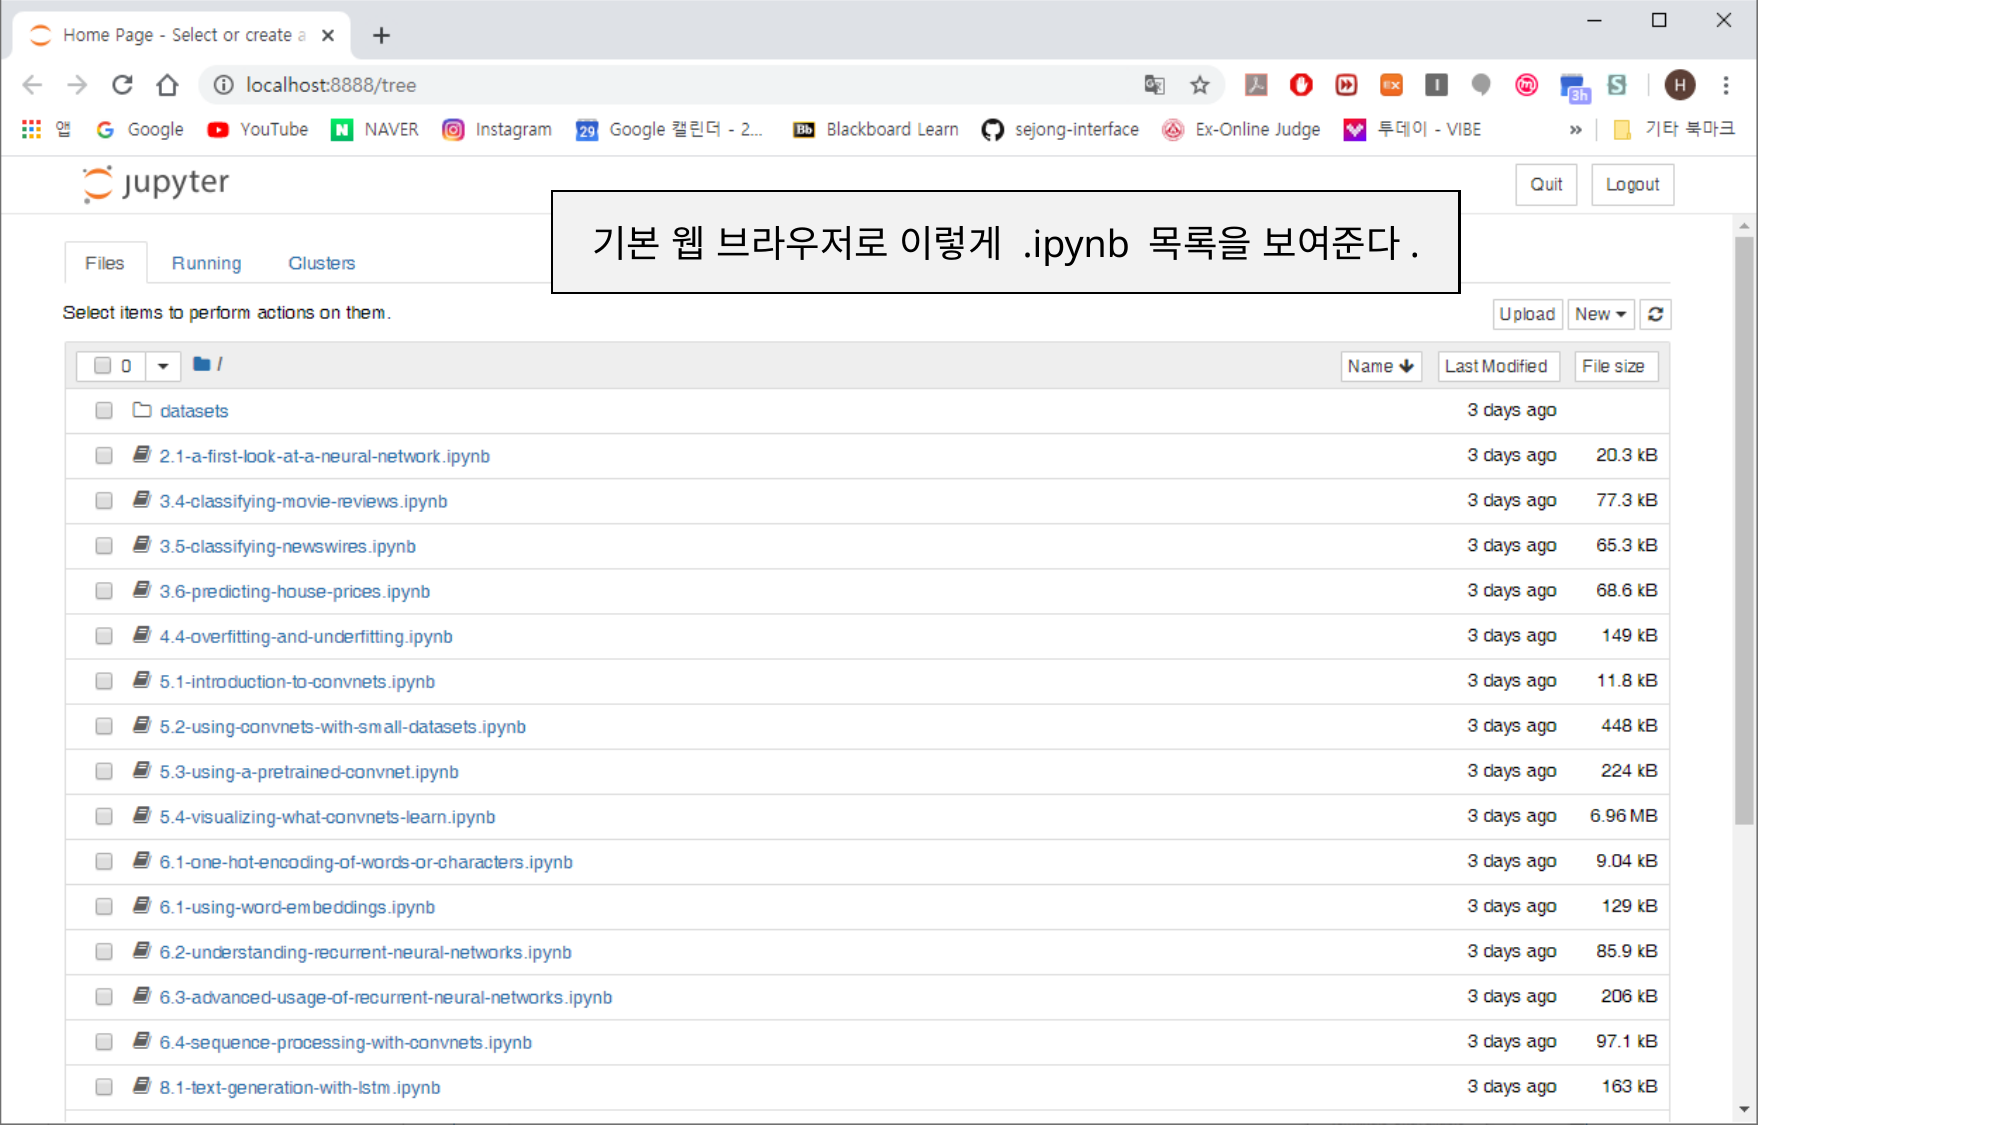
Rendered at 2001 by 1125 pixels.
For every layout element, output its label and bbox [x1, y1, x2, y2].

picture [0, 0, 1758, 1125]
